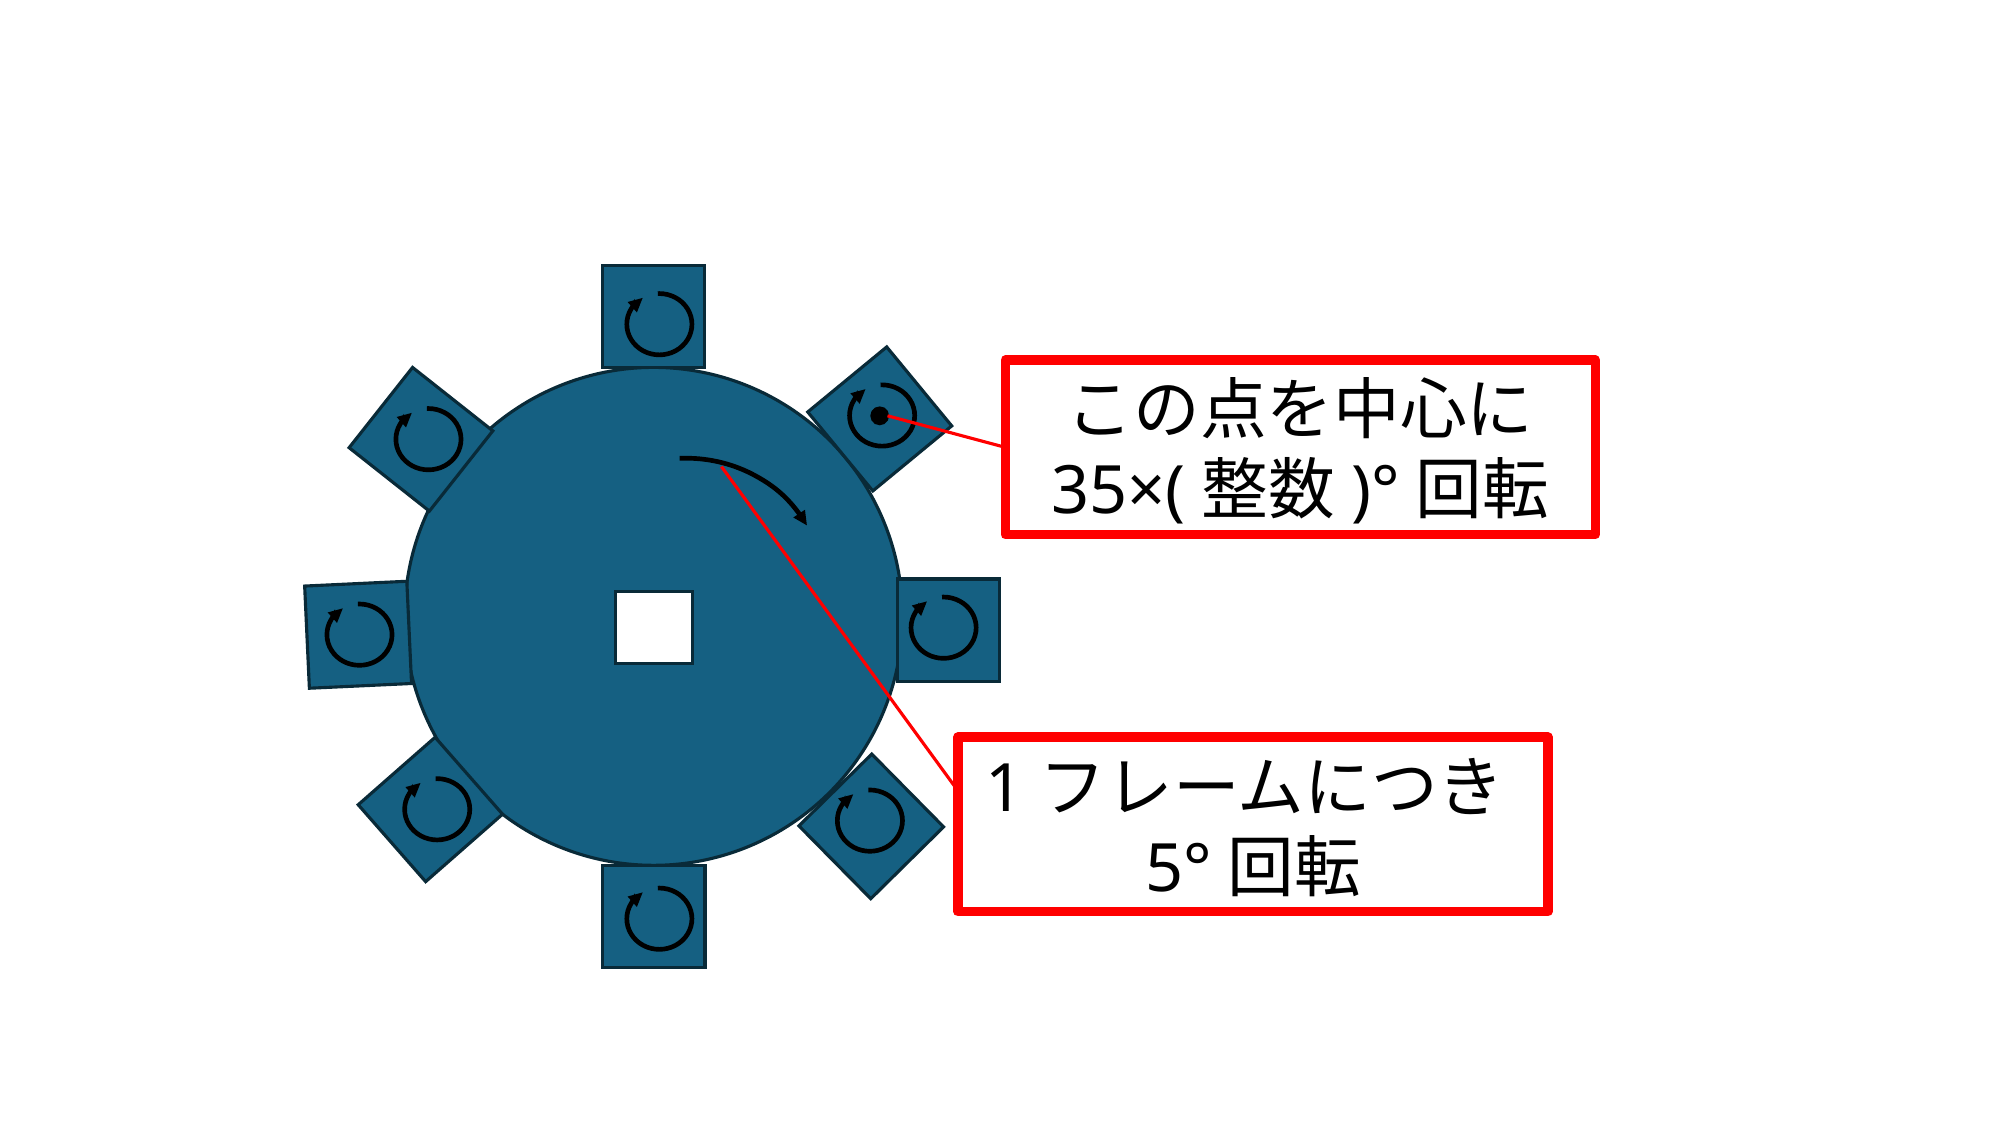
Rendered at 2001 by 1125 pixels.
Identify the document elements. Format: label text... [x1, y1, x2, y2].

text_box [325, 602, 394, 667]
text_box この点を中心に 35×(整数)°回転 [1005, 360, 1596, 535]
text_box [958, 577, 1001, 683]
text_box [720, 466, 958, 791]
text_box [796, 791, 946, 901]
text_box [614, 590, 694, 665]
text_box [835, 791, 905, 853]
text_box [625, 886, 694, 951]
text_box [625, 291, 694, 357]
text_box [405, 369, 849, 864]
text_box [887, 415, 1006, 449]
text_box [601, 864, 707, 969]
text_box [847, 389, 887, 448]
text_box [679, 456, 738, 588]
text_box 1フレームにつき5°回転 [957, 737, 1548, 912]
text_box [601, 264, 706, 369]
text_box [880, 383, 917, 415]
text_box [805, 344, 945, 466]
text_box [870, 406, 889, 426]
text_box [403, 777, 472, 842]
text_box [394, 406, 463, 472]
text_box [356, 735, 505, 884]
text_box [346, 365, 496, 514]
text_box [303, 579, 414, 690]
text_box [958, 598, 978, 657]
